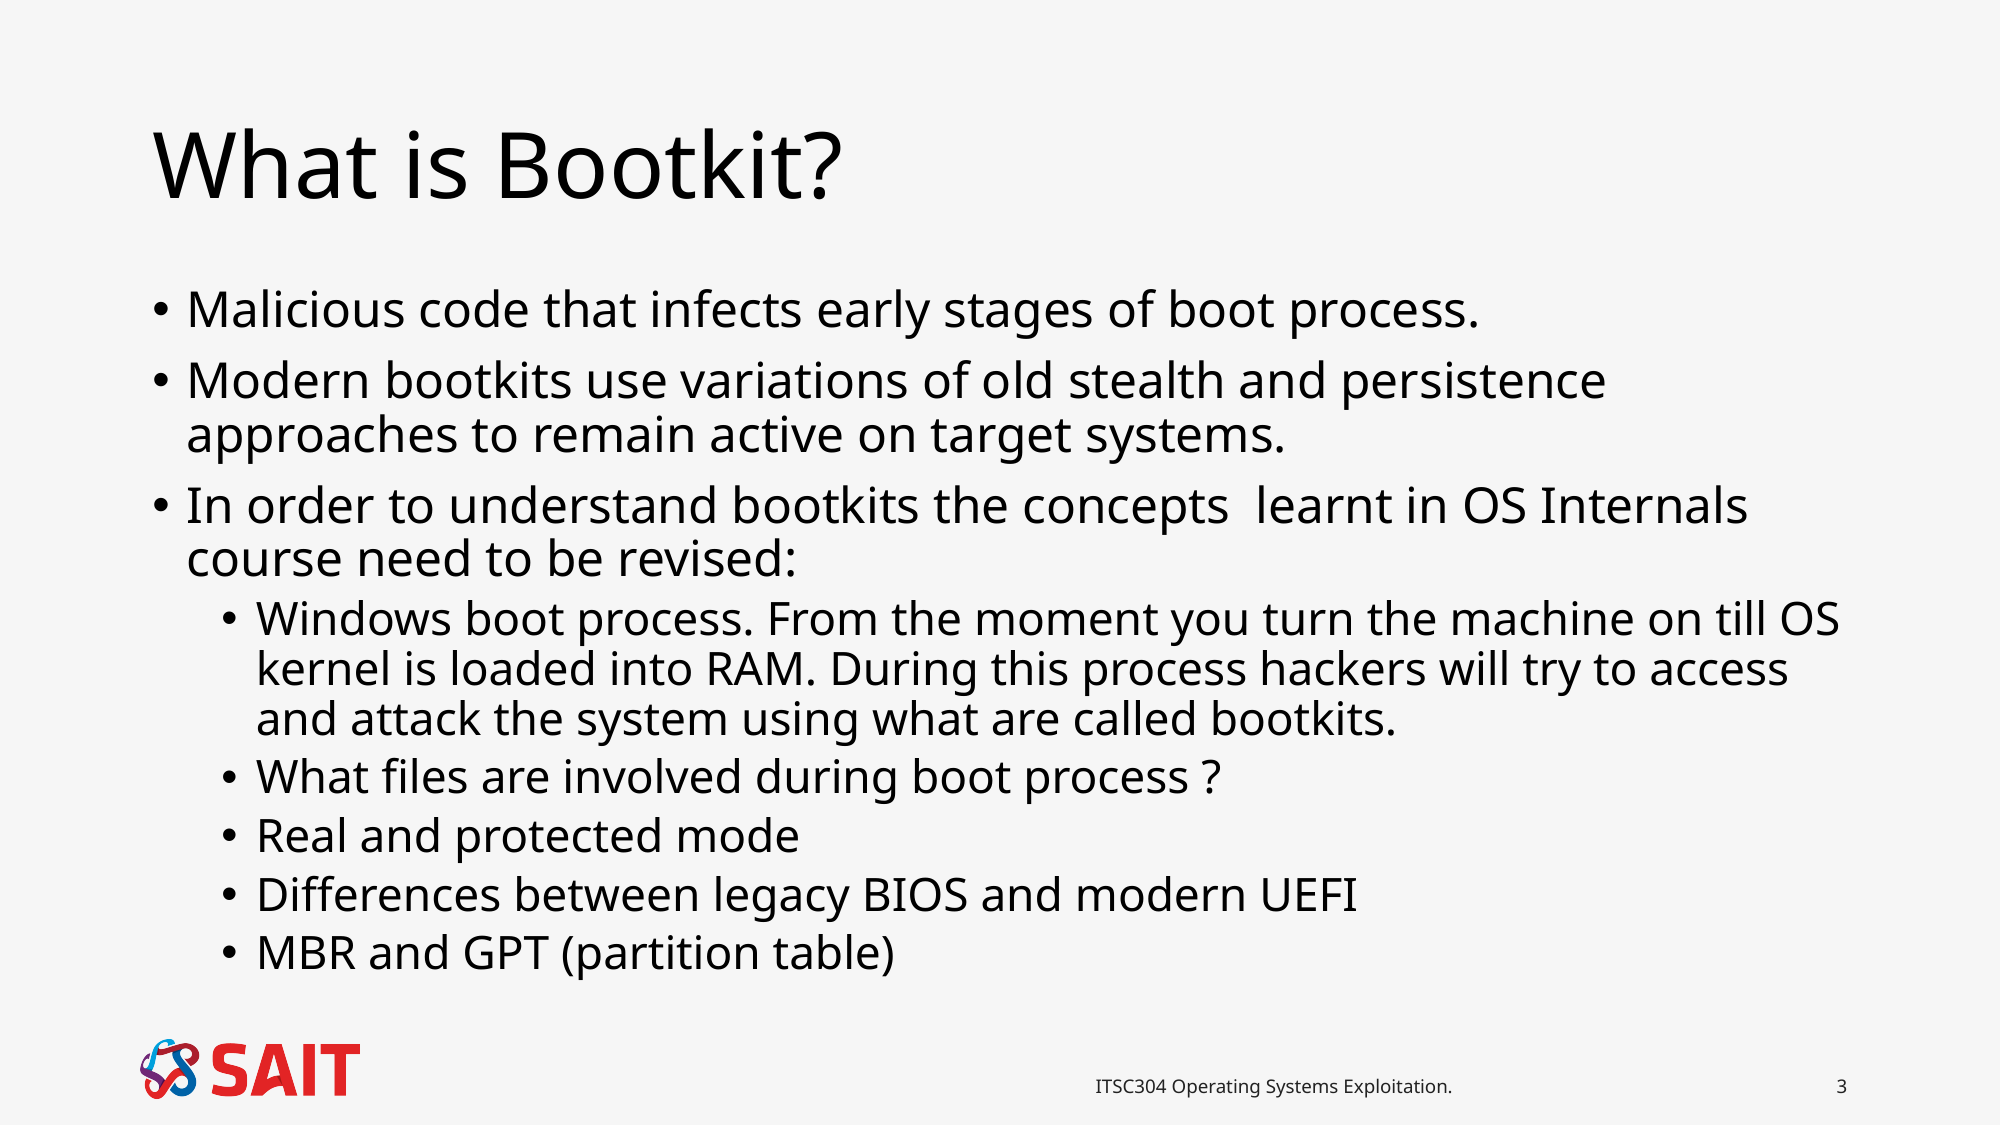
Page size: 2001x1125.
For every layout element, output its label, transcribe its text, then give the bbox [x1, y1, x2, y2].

title What is Bootkit? [137, 59, 1863, 277]
footer ITSC304 Operating Systems Exploitation. [858, 1048, 1690, 1109]
picture [114, 1013, 386, 1125]
list Malicious code that infects early stages of boot process. Modern bootkits use variations of old stealth and persistence approaches to remain active on target systems. In order to understand bootkits the concepts learnt in OS Internals course need to be revised: Windows boot process. From the moment you turn the machine on till OS kernel is loaded into RAM. During this process hackers will try to access and attack the system using what are called bootkits. What files are involved during boot process ? Real and protected mode Differences between legacy BIOS and modern UEFI MBR and GPT (partition table) [137, 277, 1863, 992]
slide_number 3 [1718, 1048, 1863, 1109]
